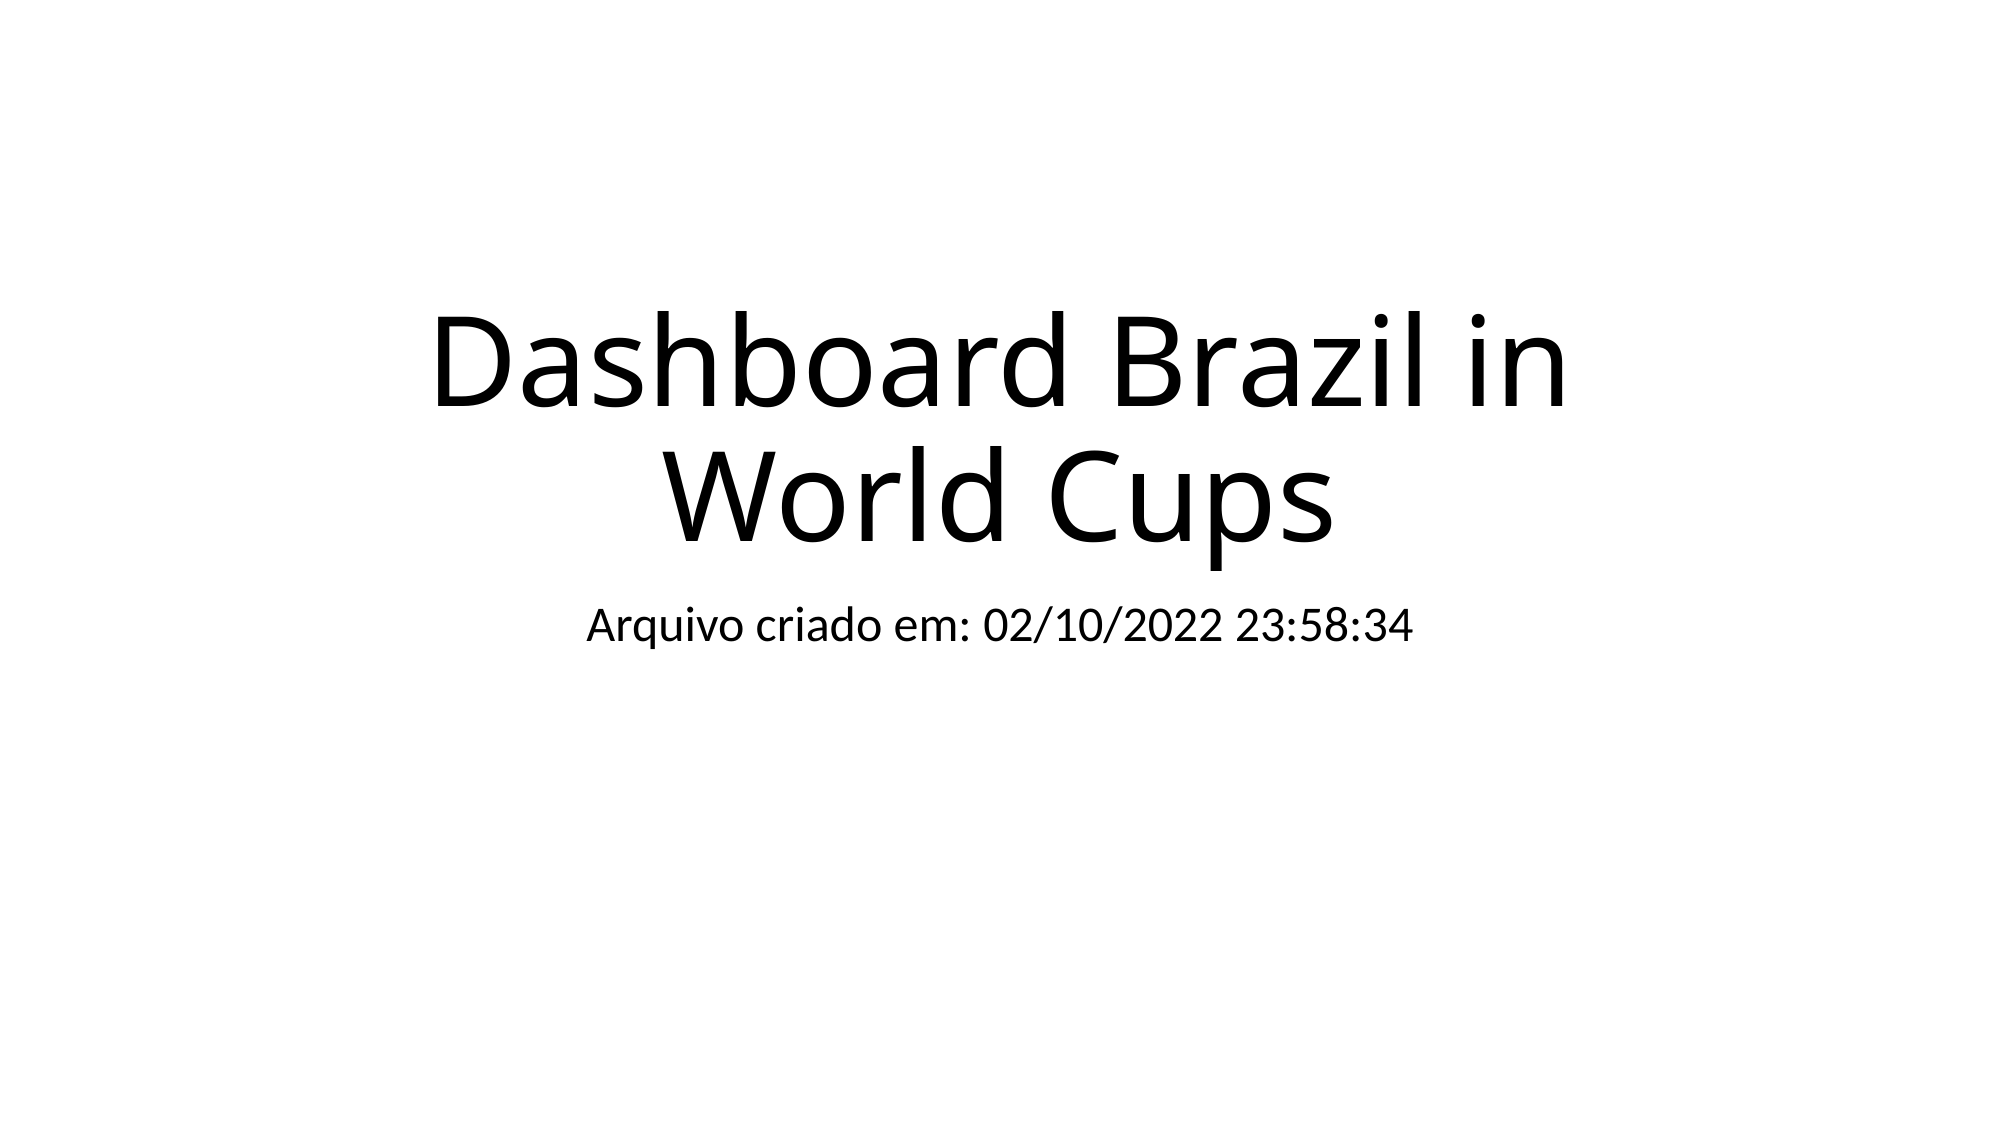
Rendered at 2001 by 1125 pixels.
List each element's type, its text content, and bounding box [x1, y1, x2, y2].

title Dashboard Brazil in World Cups [249, 184, 1750, 576]
subtitle Arquivo criado em: 02/10/2022 23:58:34 [249, 590, 1750, 863]
